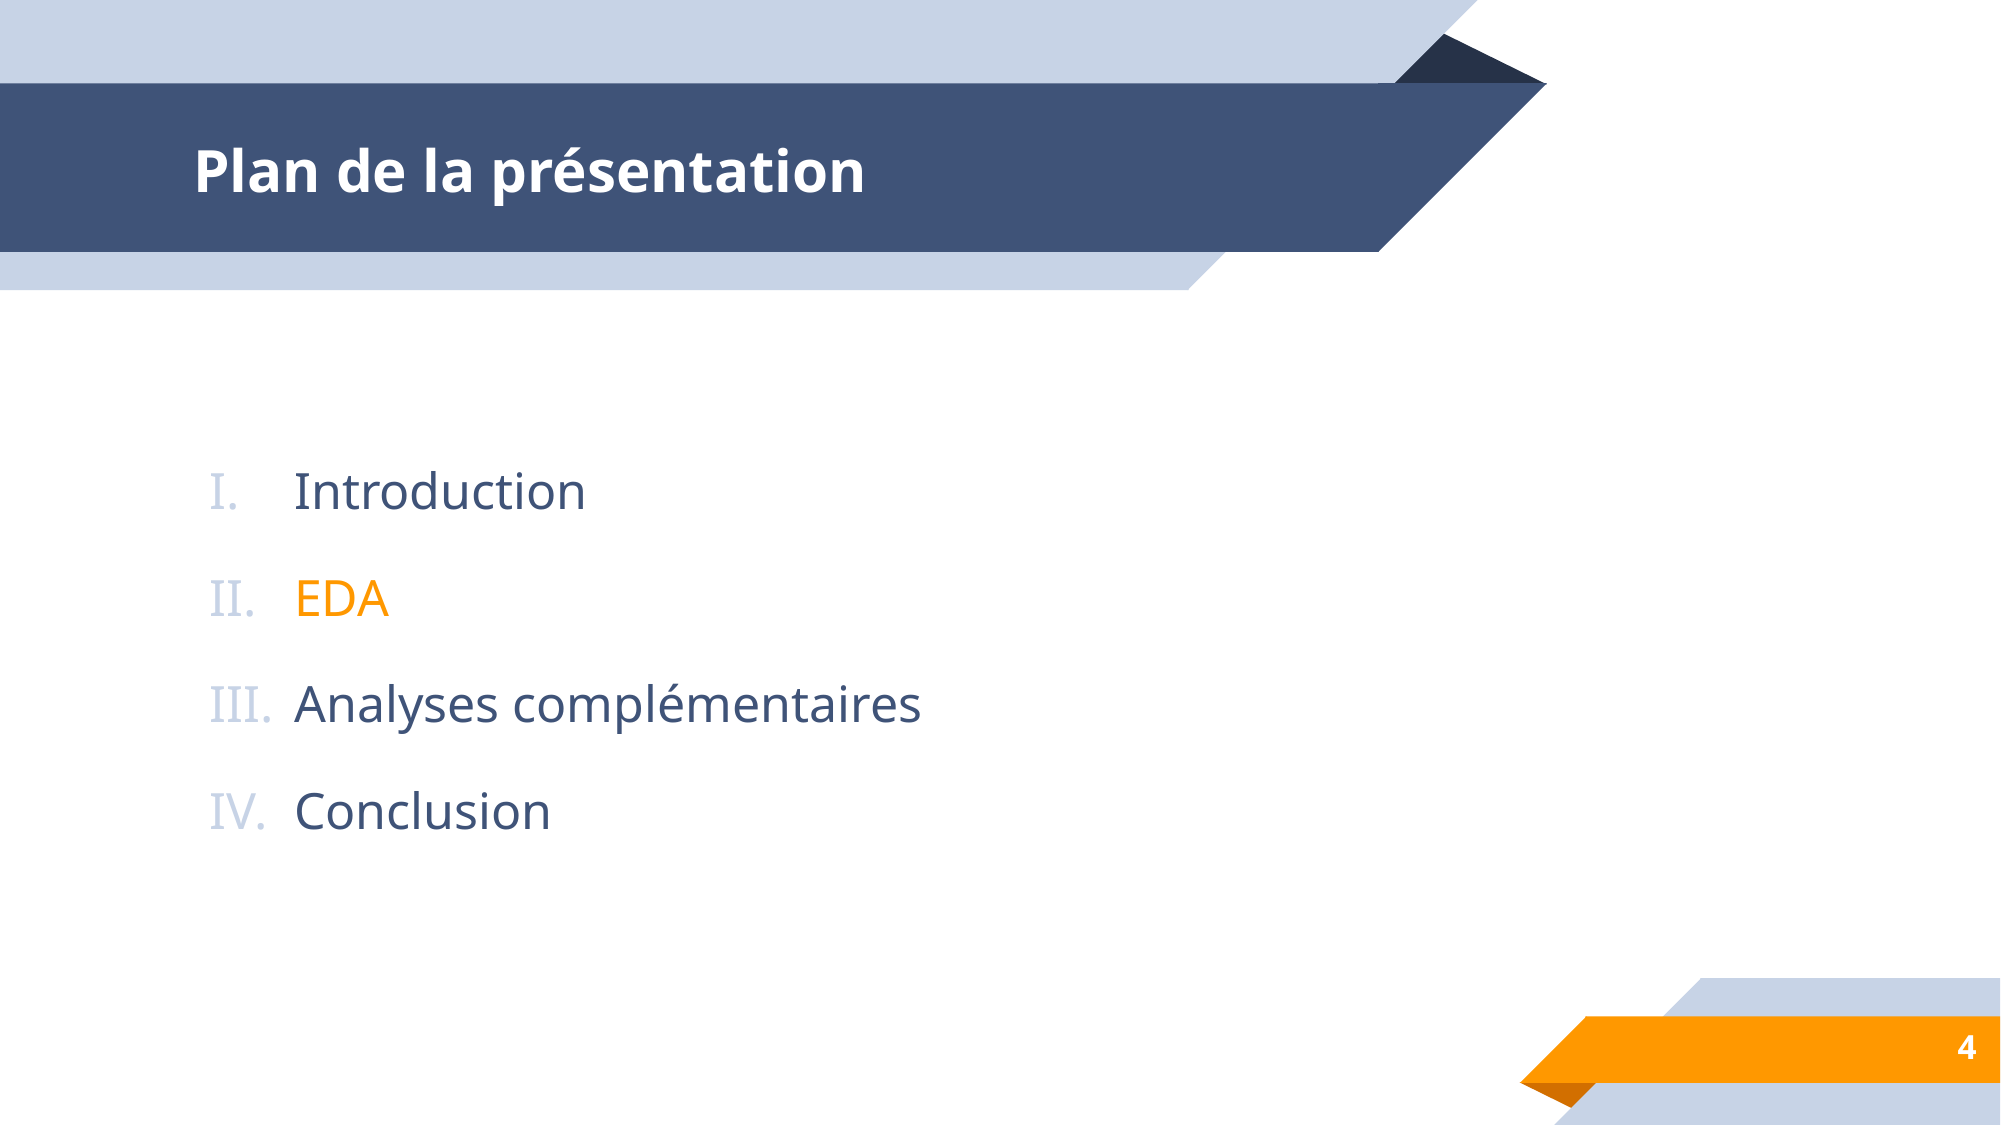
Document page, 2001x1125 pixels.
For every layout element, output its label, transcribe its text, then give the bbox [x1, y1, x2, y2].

slide_number 4 [1666, 1014, 1992, 1084]
title Plan de la présentation [178, 85, 1380, 254]
list Introduction EDA Analyses complémentaires Conclusion [178, 290, 1520, 979]
